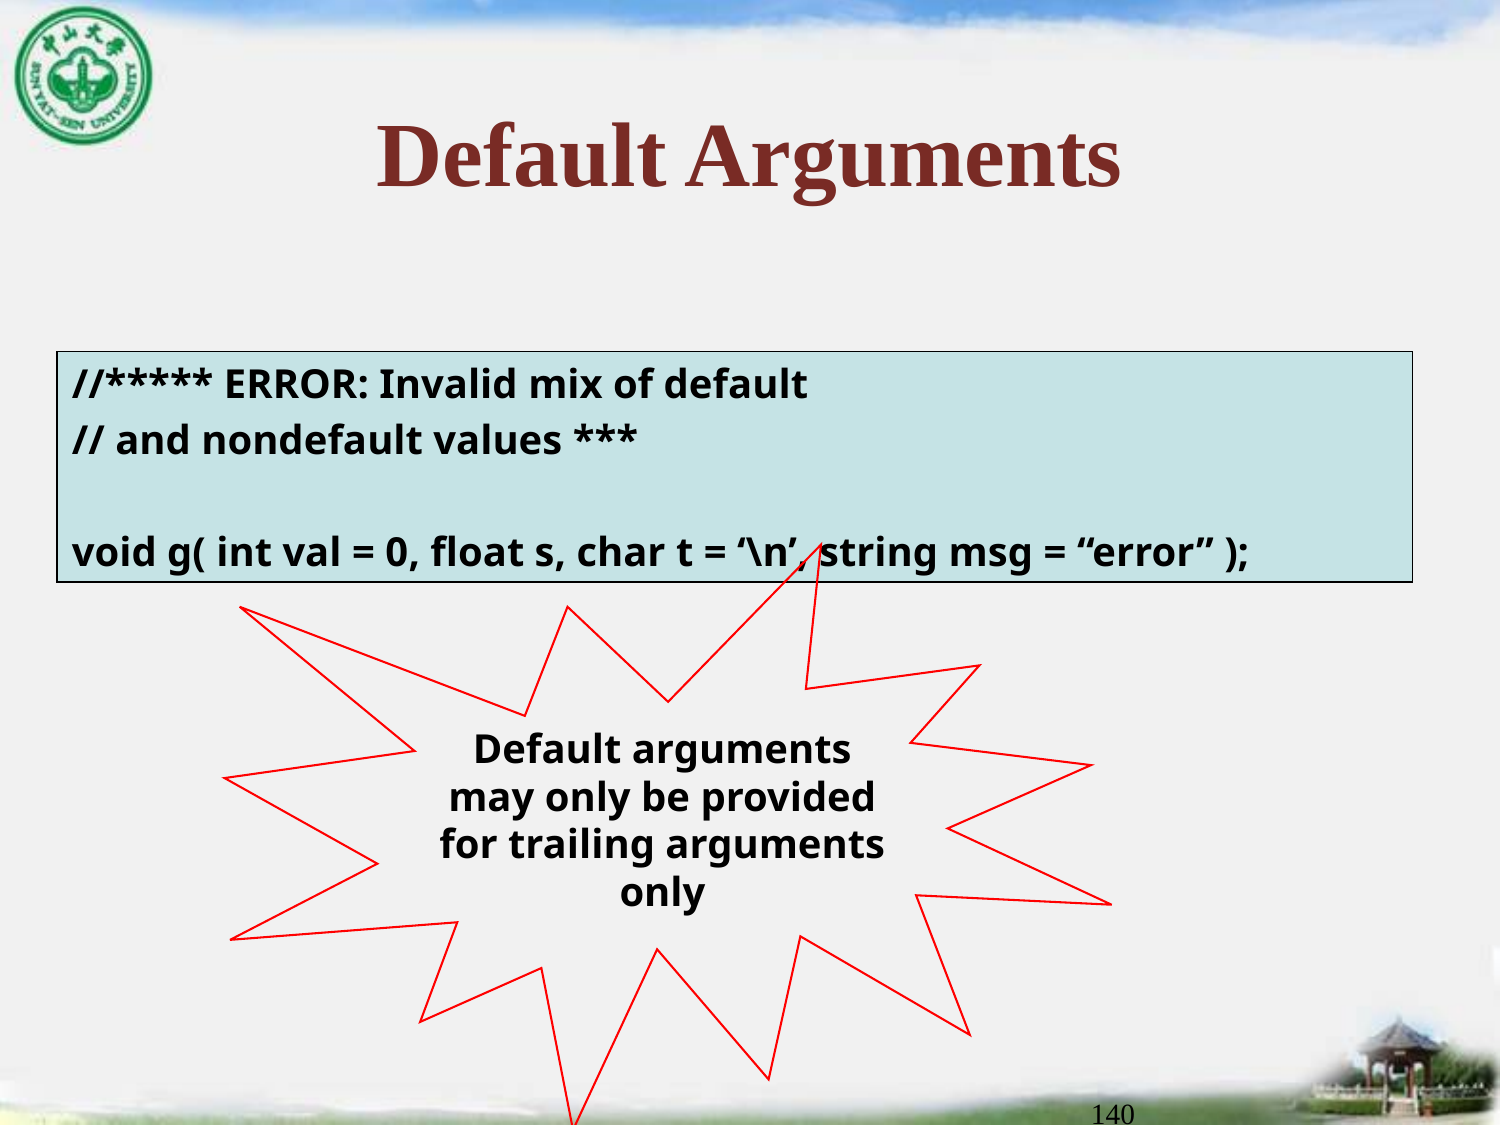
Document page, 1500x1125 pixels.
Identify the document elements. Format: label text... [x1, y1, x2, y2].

text_box Default arguments may only be provided for trailing arguments only [224, 544, 1112, 1125]
slide_number 140 [1012, 1087, 1151, 1125]
title Default Arguments [49, 92, 1451, 207]
text_box //***** ERROR: Invalid mix of default // and nondefault values *** void g( int val = 0, float s, char t = ‘\n’, string msg = “error” ); [56, 351, 1413, 582]
picture [0, 0, 1500, 1125]
